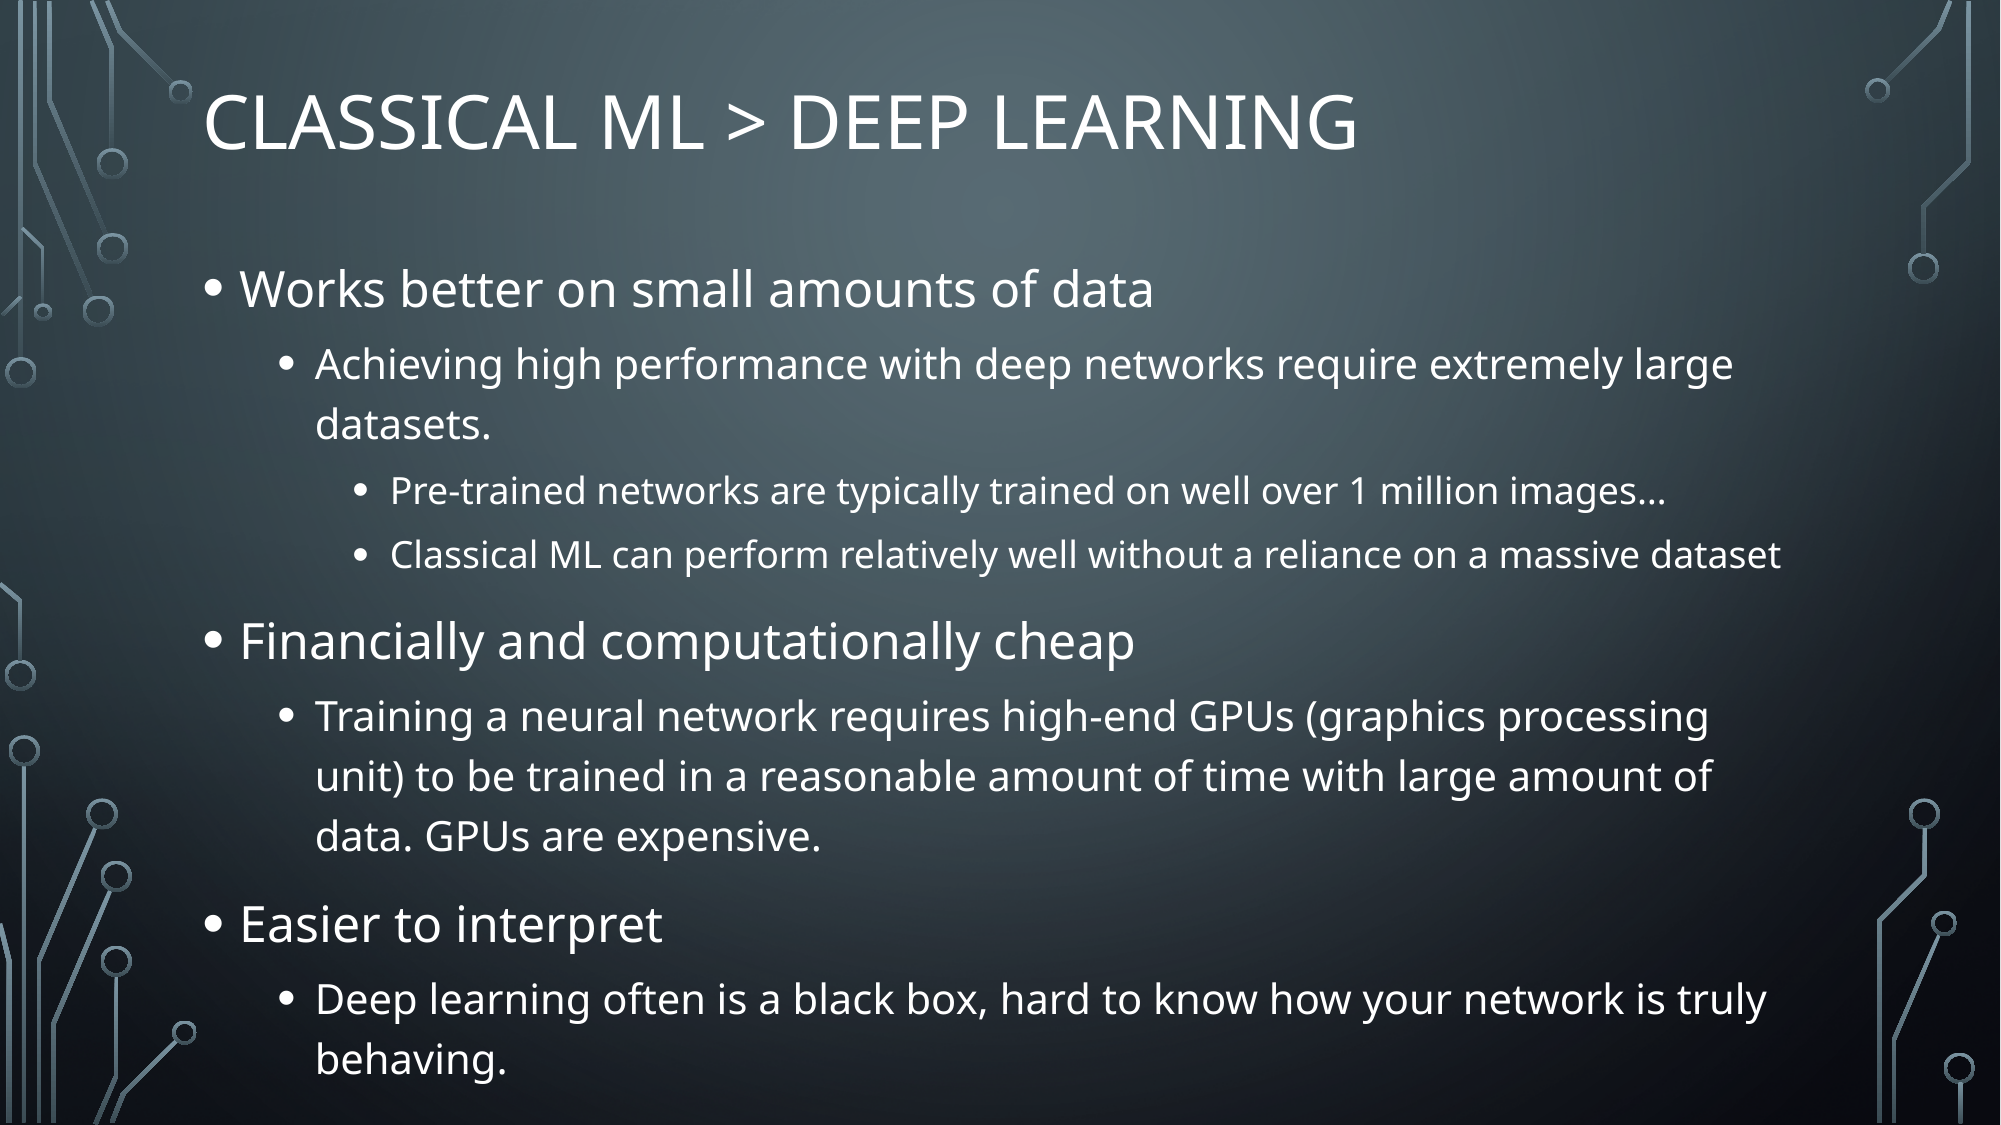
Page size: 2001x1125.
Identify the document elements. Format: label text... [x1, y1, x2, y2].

list Works better on small amounts of data Achieving high performance with deep networks require extremely large datasets. Pre-trained networks are typically trained on well over 1 million images… Classical ML can perform relatively well without a reliance on a massive dataset Financially and computationally cheap Training a neural network requires high-end GPUs (graphics processing unit) to be trained in a reasonable amount of time with large amount of data. GPUs are expensive. Easier to interpret Deep learning often is a black box, hard to know how your network is truly behaving. [187, 237, 1813, 1015]
title Classical ML > Deep Learning [187, 53, 1813, 199]
